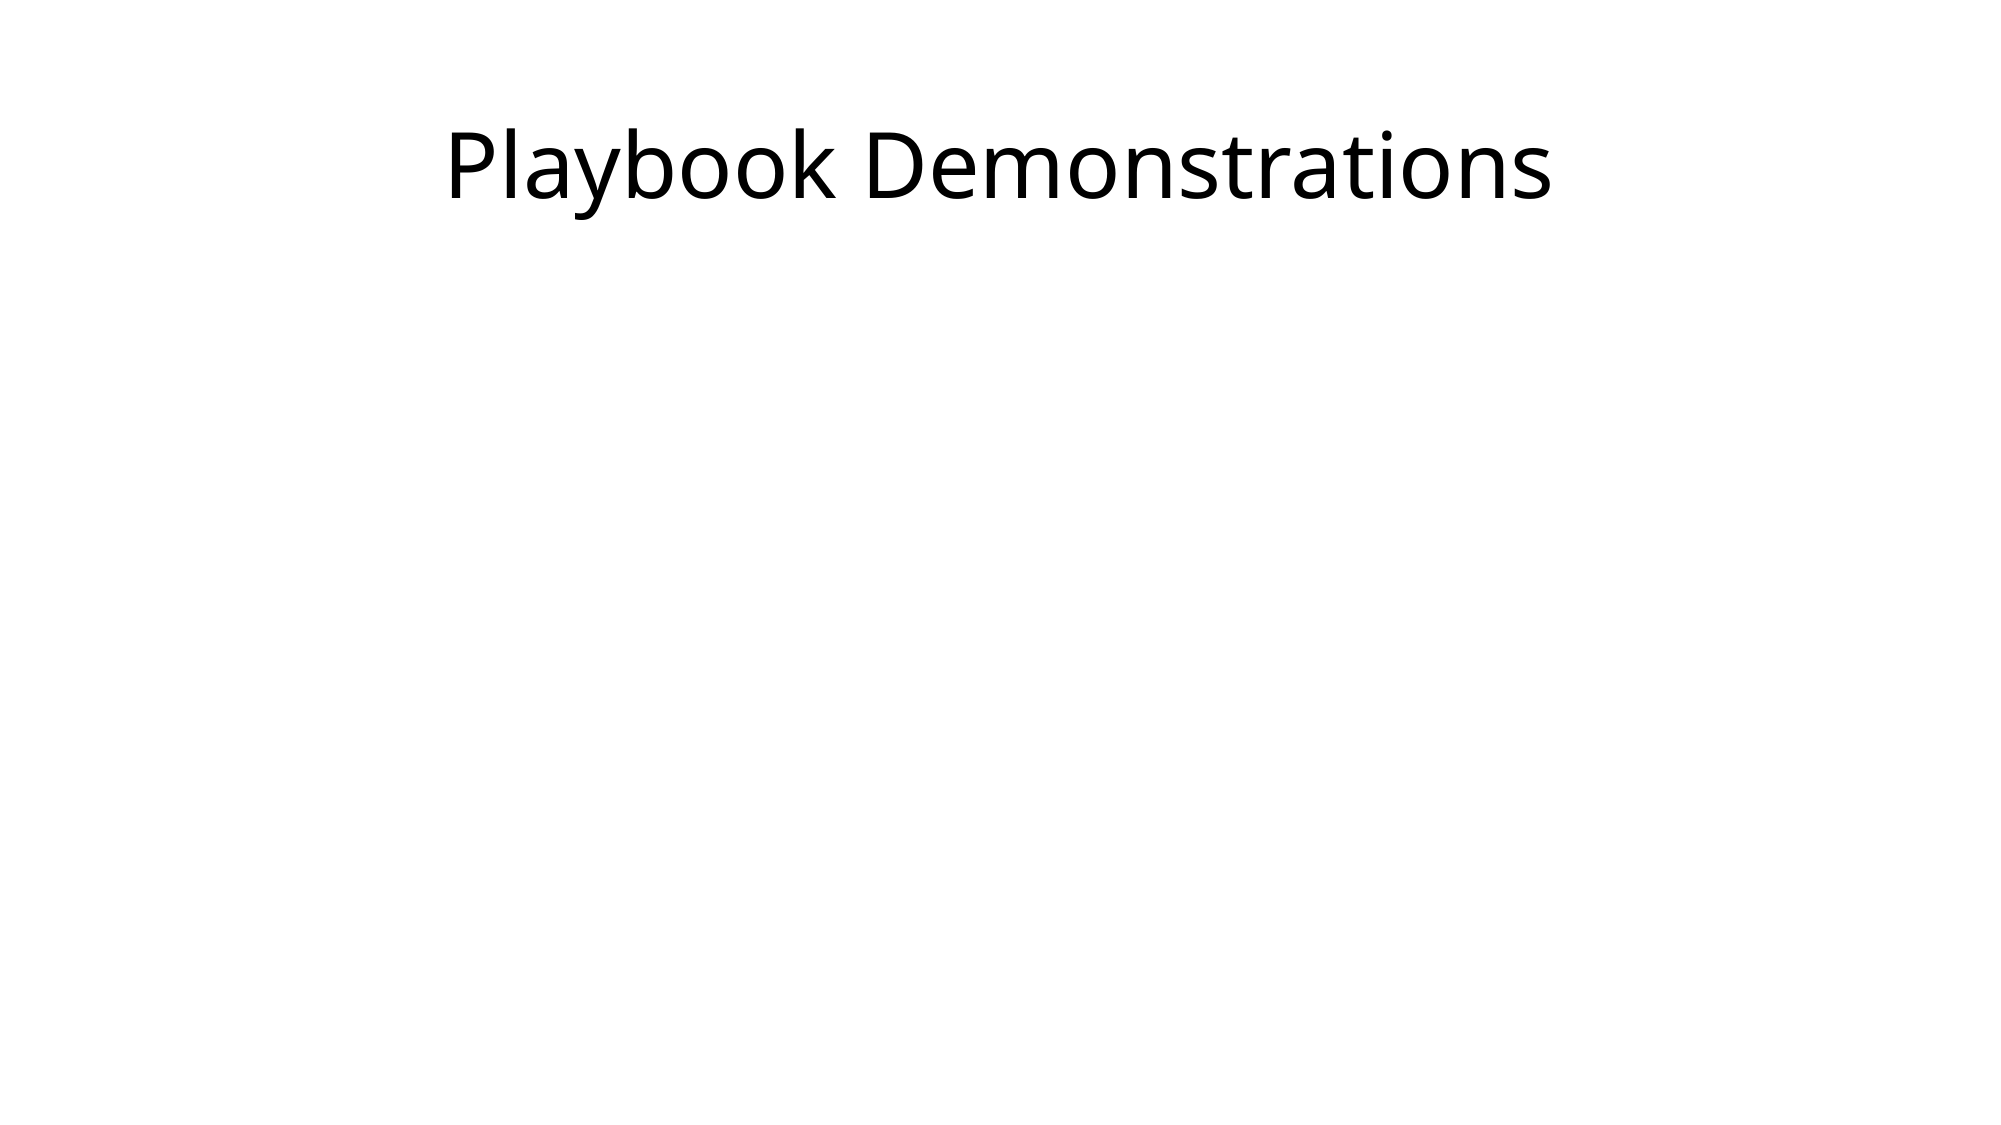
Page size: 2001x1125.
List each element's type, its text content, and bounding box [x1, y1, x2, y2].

title Playbook Demonstrations [137, 59, 1863, 278]
